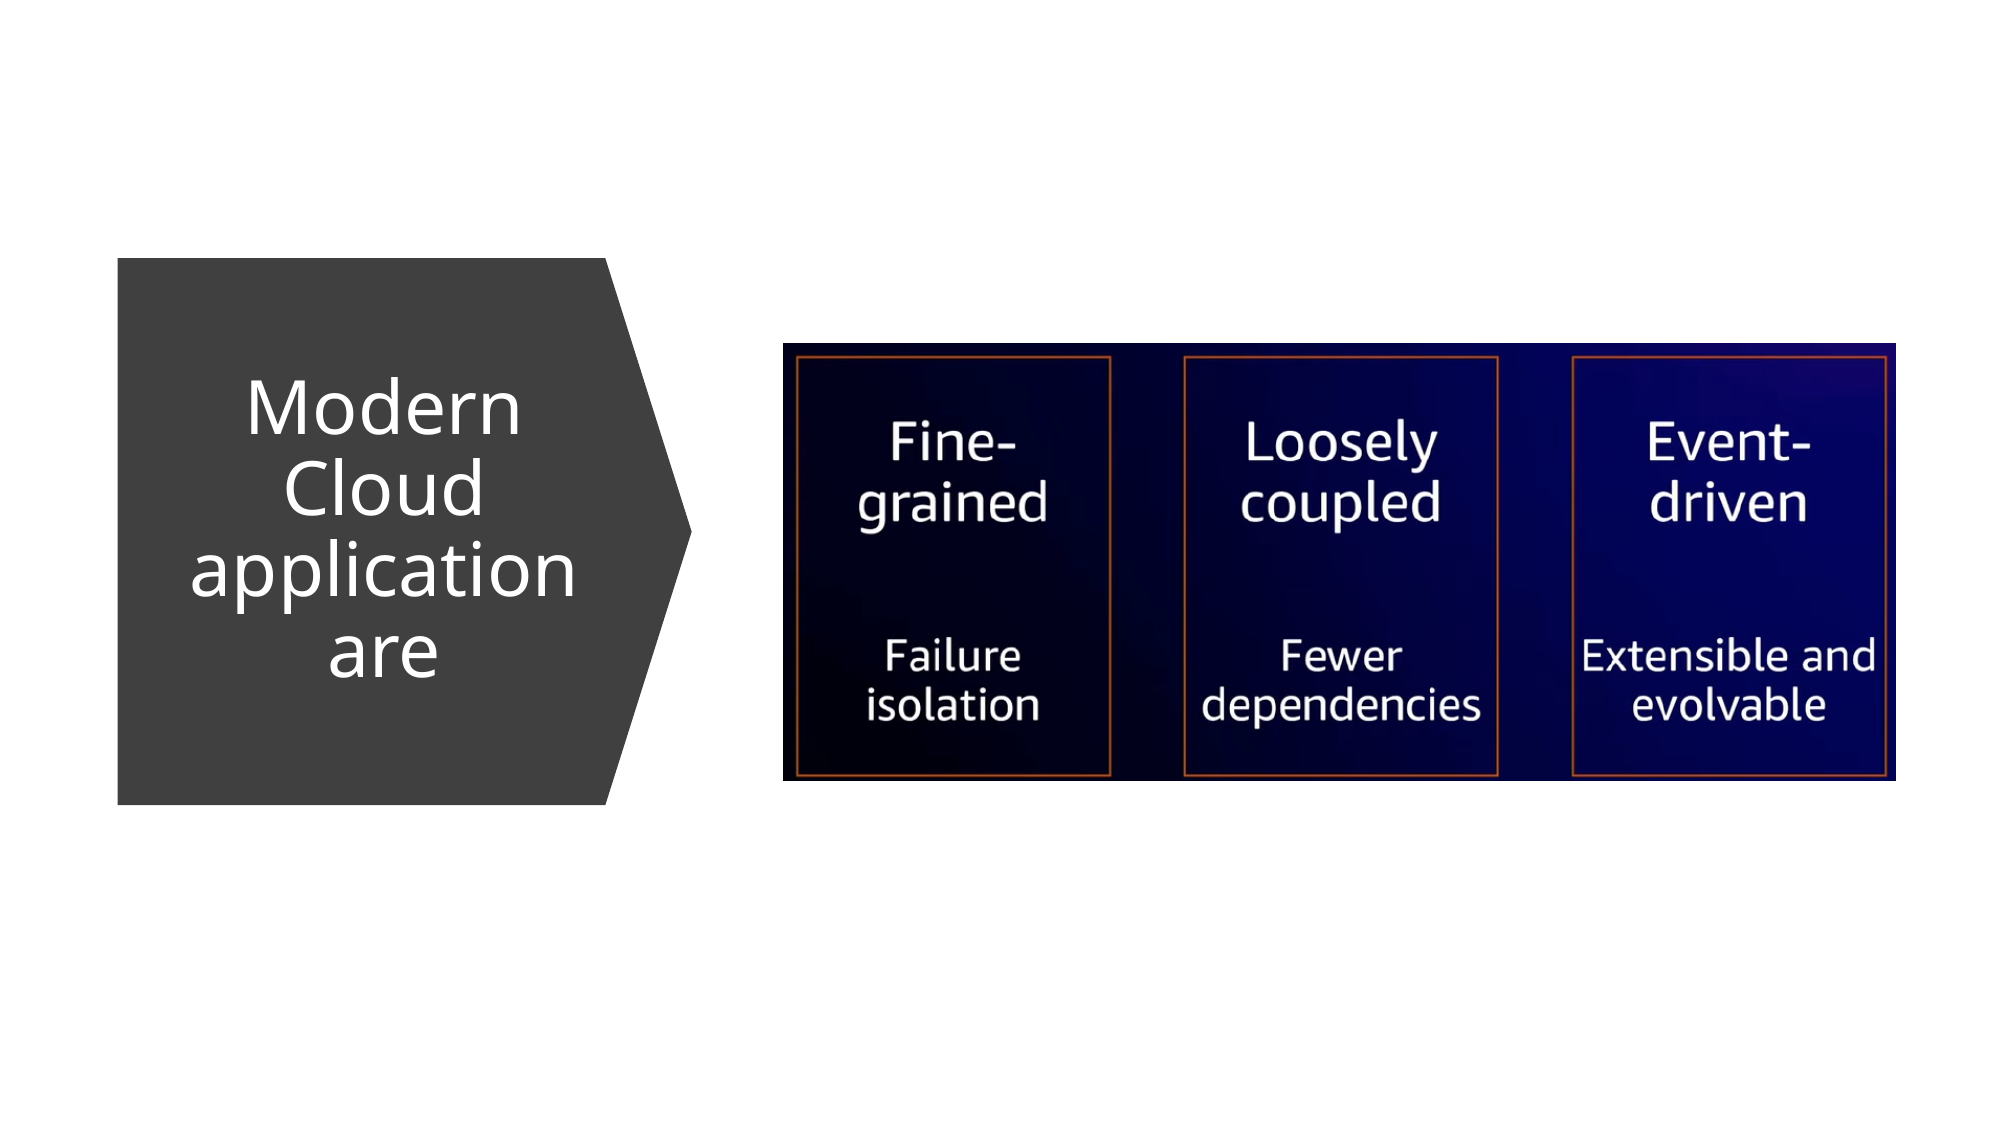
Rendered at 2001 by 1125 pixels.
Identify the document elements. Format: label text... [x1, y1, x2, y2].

text_box [116, 257, 693, 807]
picture [783, 343, 1896, 781]
title Modern Cloud application are [168, 322, 601, 741]
